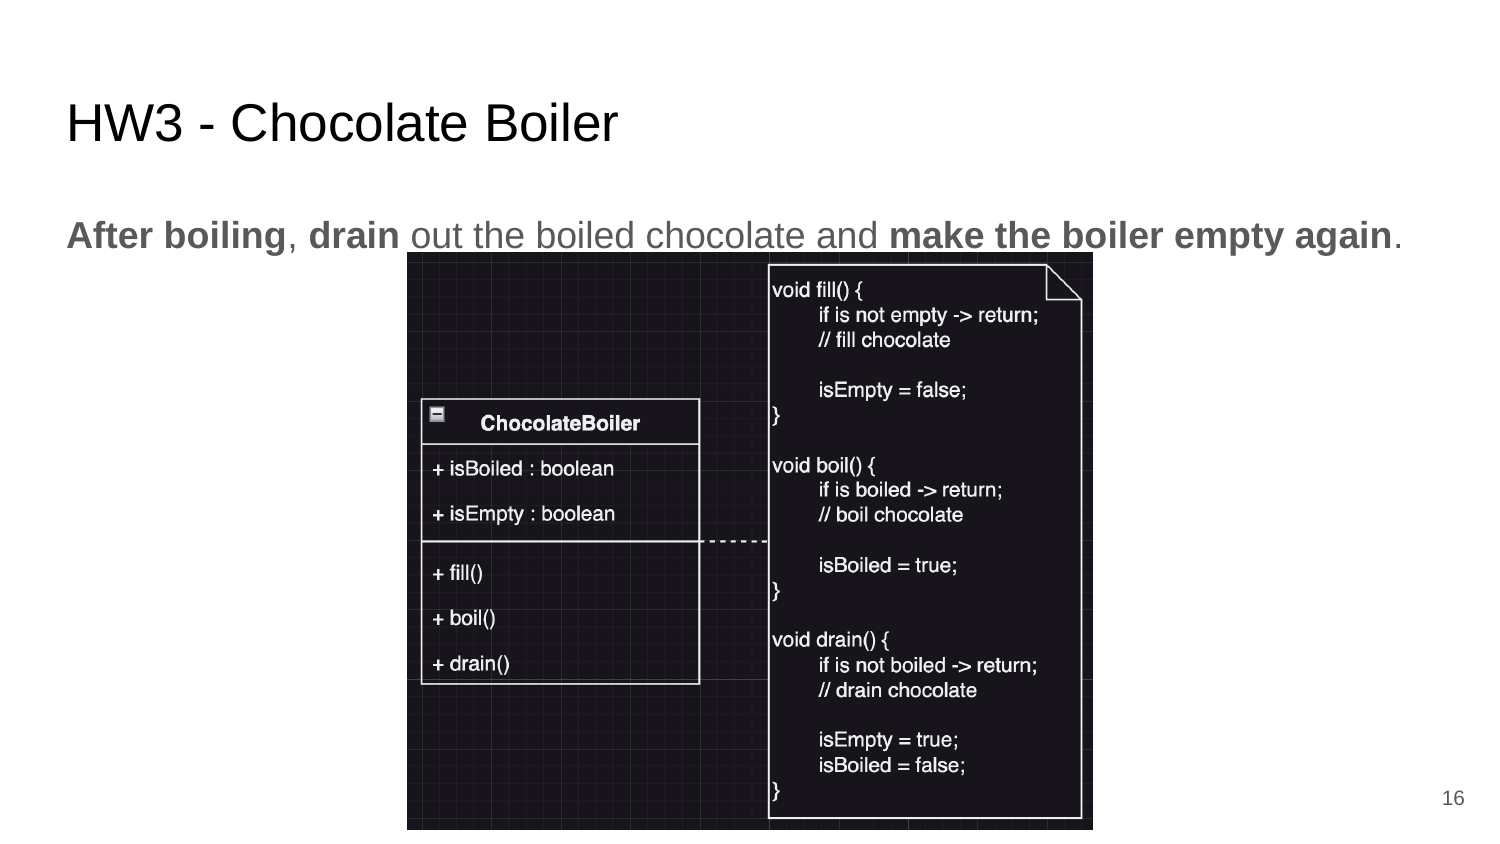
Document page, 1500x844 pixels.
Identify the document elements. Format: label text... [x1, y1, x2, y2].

picture [407, 252, 1093, 830]
title HW3 - Chocolate Boiler [51, 72, 1449, 167]
list After boiling, drain out the boiled chocolate and make the boiler empty again. [51, 189, 1449, 750]
slide_number ‹#› [1389, 764, 1480, 830]
